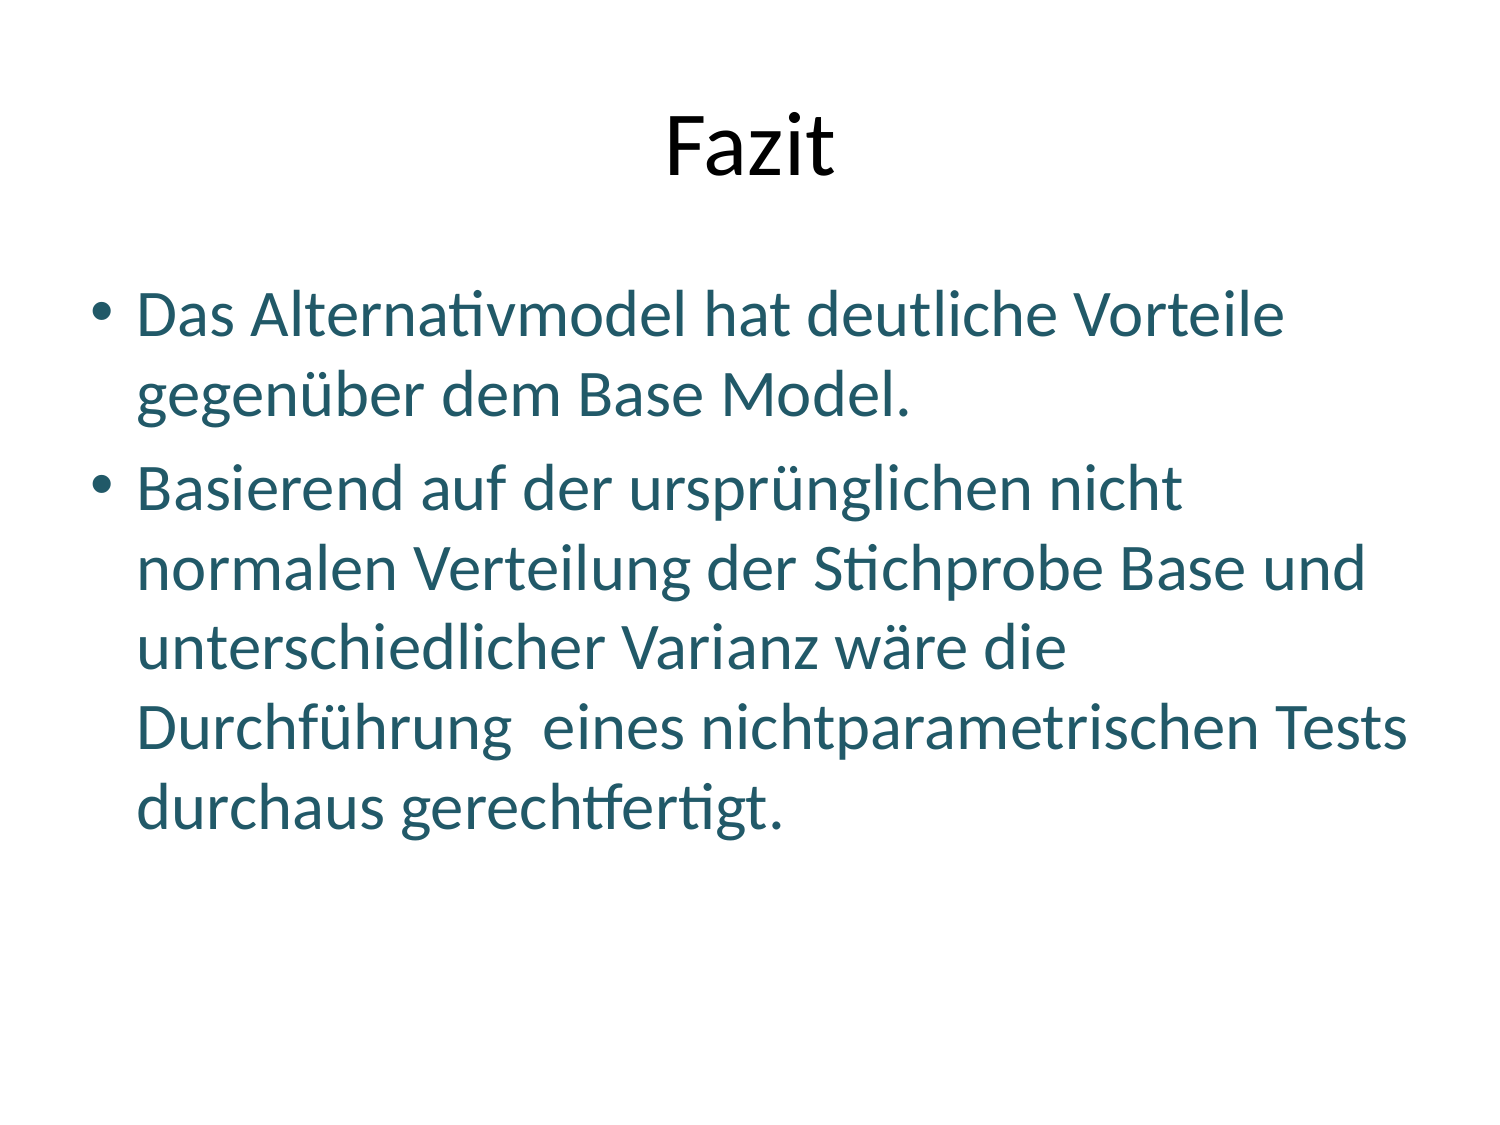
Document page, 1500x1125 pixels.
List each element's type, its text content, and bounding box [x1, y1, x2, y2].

list Das Alternativmodel hat deutliche Vorteile gegenüber dem Base Model. Basierend auf der ursprünglichen nicht normalen Verteilung der Stichprobe Base und unterschiedlicher Varianz wäre die Durchführung eines nichtparametrischen Tests durchaus gerechtfertigt. [75, 262, 1425, 1005]
title Fazit [75, 45, 1425, 233]
